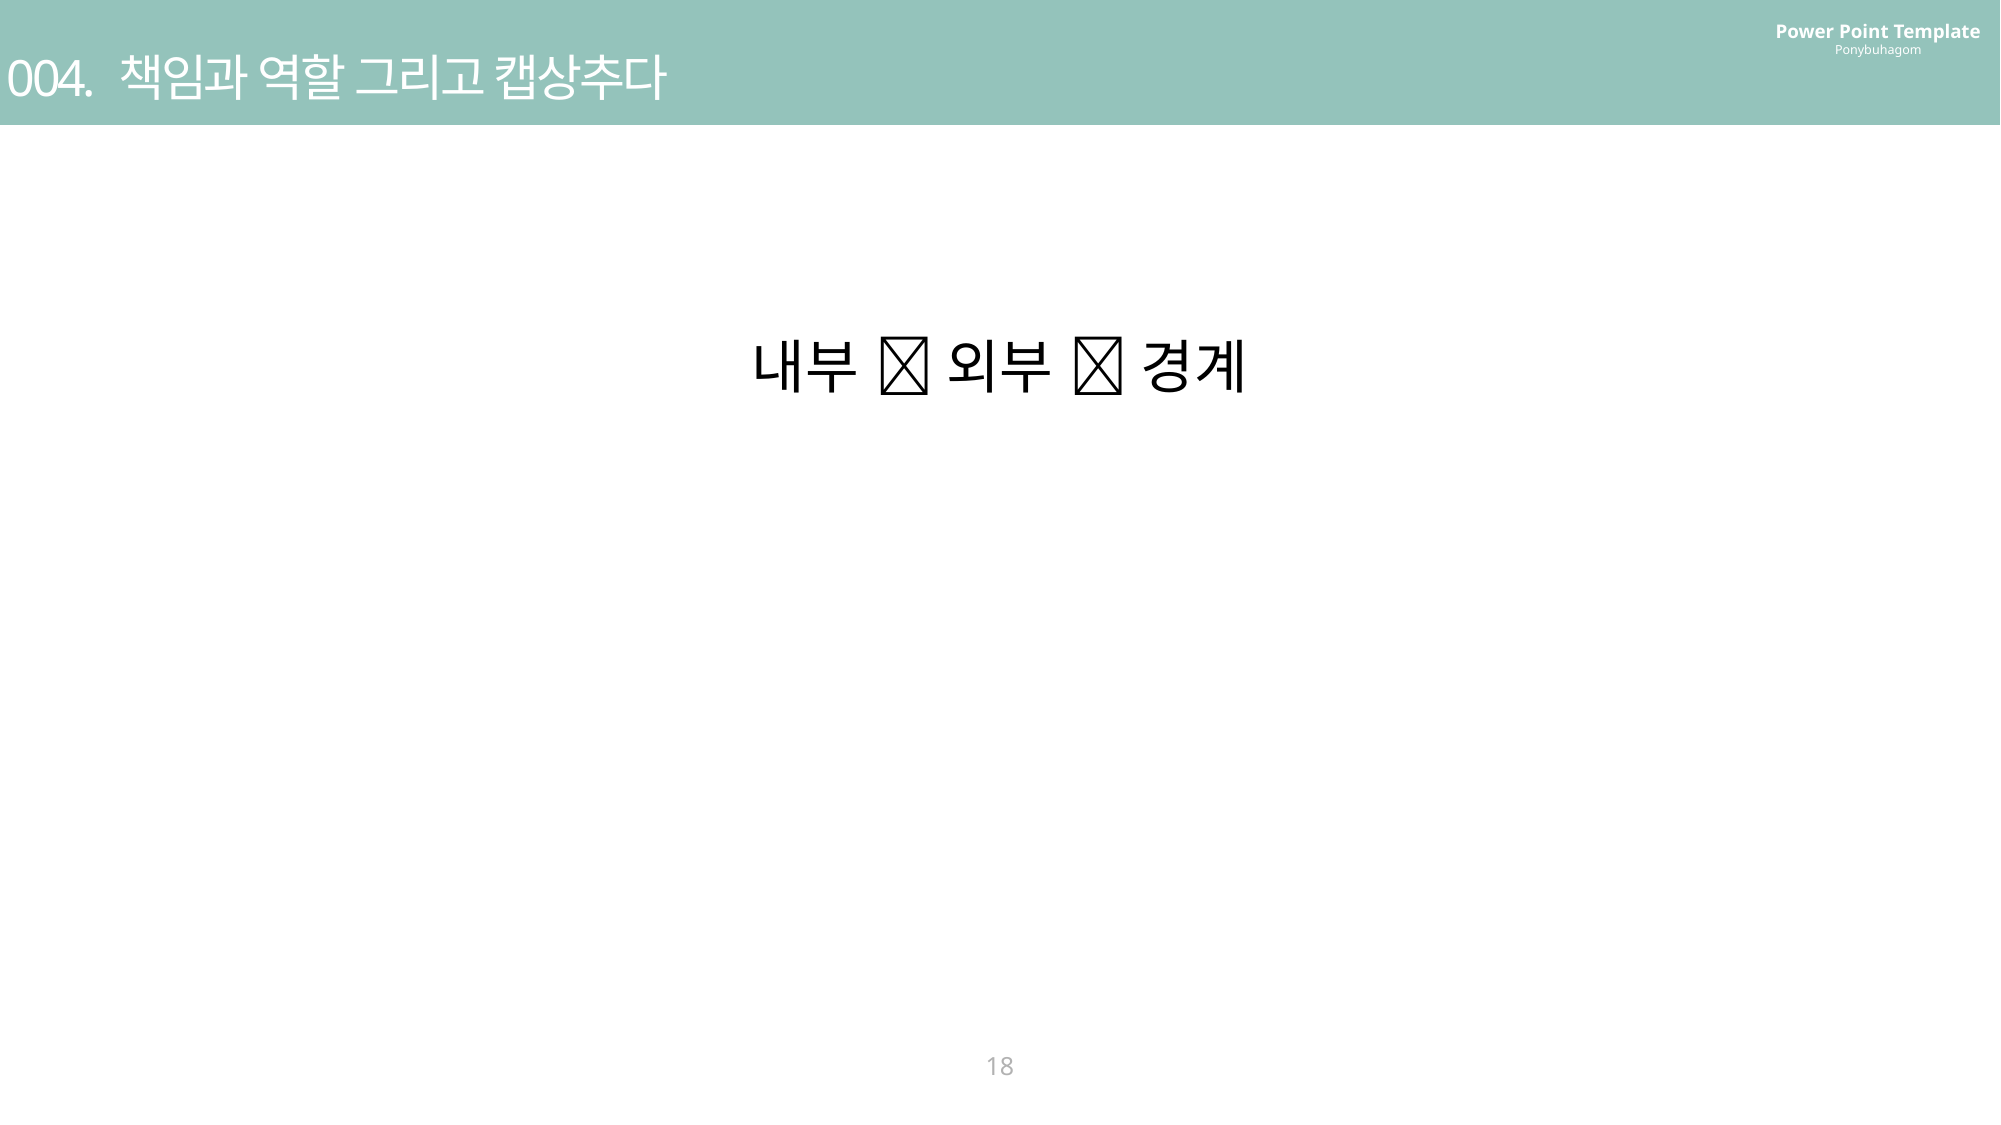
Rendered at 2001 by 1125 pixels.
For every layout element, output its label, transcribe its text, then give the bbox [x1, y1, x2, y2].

text_box Power Point Template Ponybuhagom [1760, 12, 1996, 65]
text_box 004. 책임과 역할 그리고 캡상추다 [0, 39, 695, 114]
slide_number 18 [774, 1037, 1225, 1098]
text_box 내부  외부  경계 [737, 322, 1263, 408]
